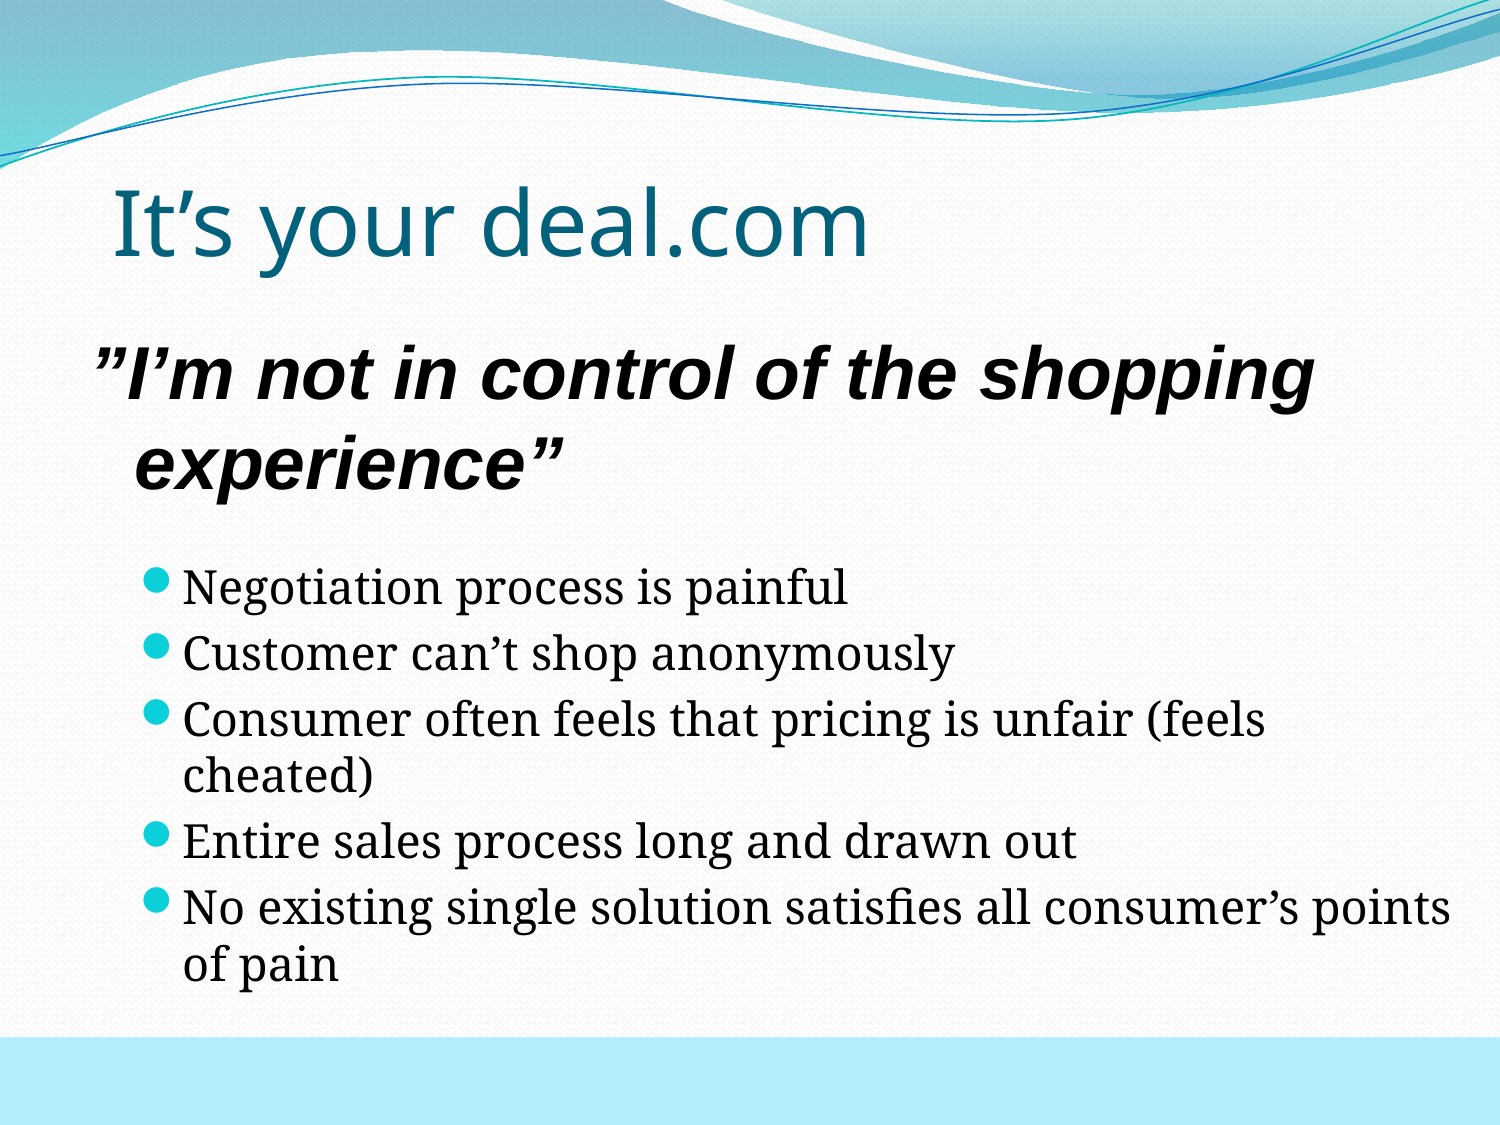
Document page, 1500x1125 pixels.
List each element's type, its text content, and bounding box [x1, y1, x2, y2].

text_box Negotiation process is painful Customer can’t shop anonymously Consumer often feels that pricing is unfair (feels cheated) Entire sales process long and drawn out No existing single solution satisfies all consumer’s points of pain [124, 549, 1475, 1000]
title It’s your deal.com [112, 165, 1463, 275]
list ”I’m not in control of the shopping experience” [75, 317, 1363, 413]
text_box [0, 1035, 1500, 1125]
